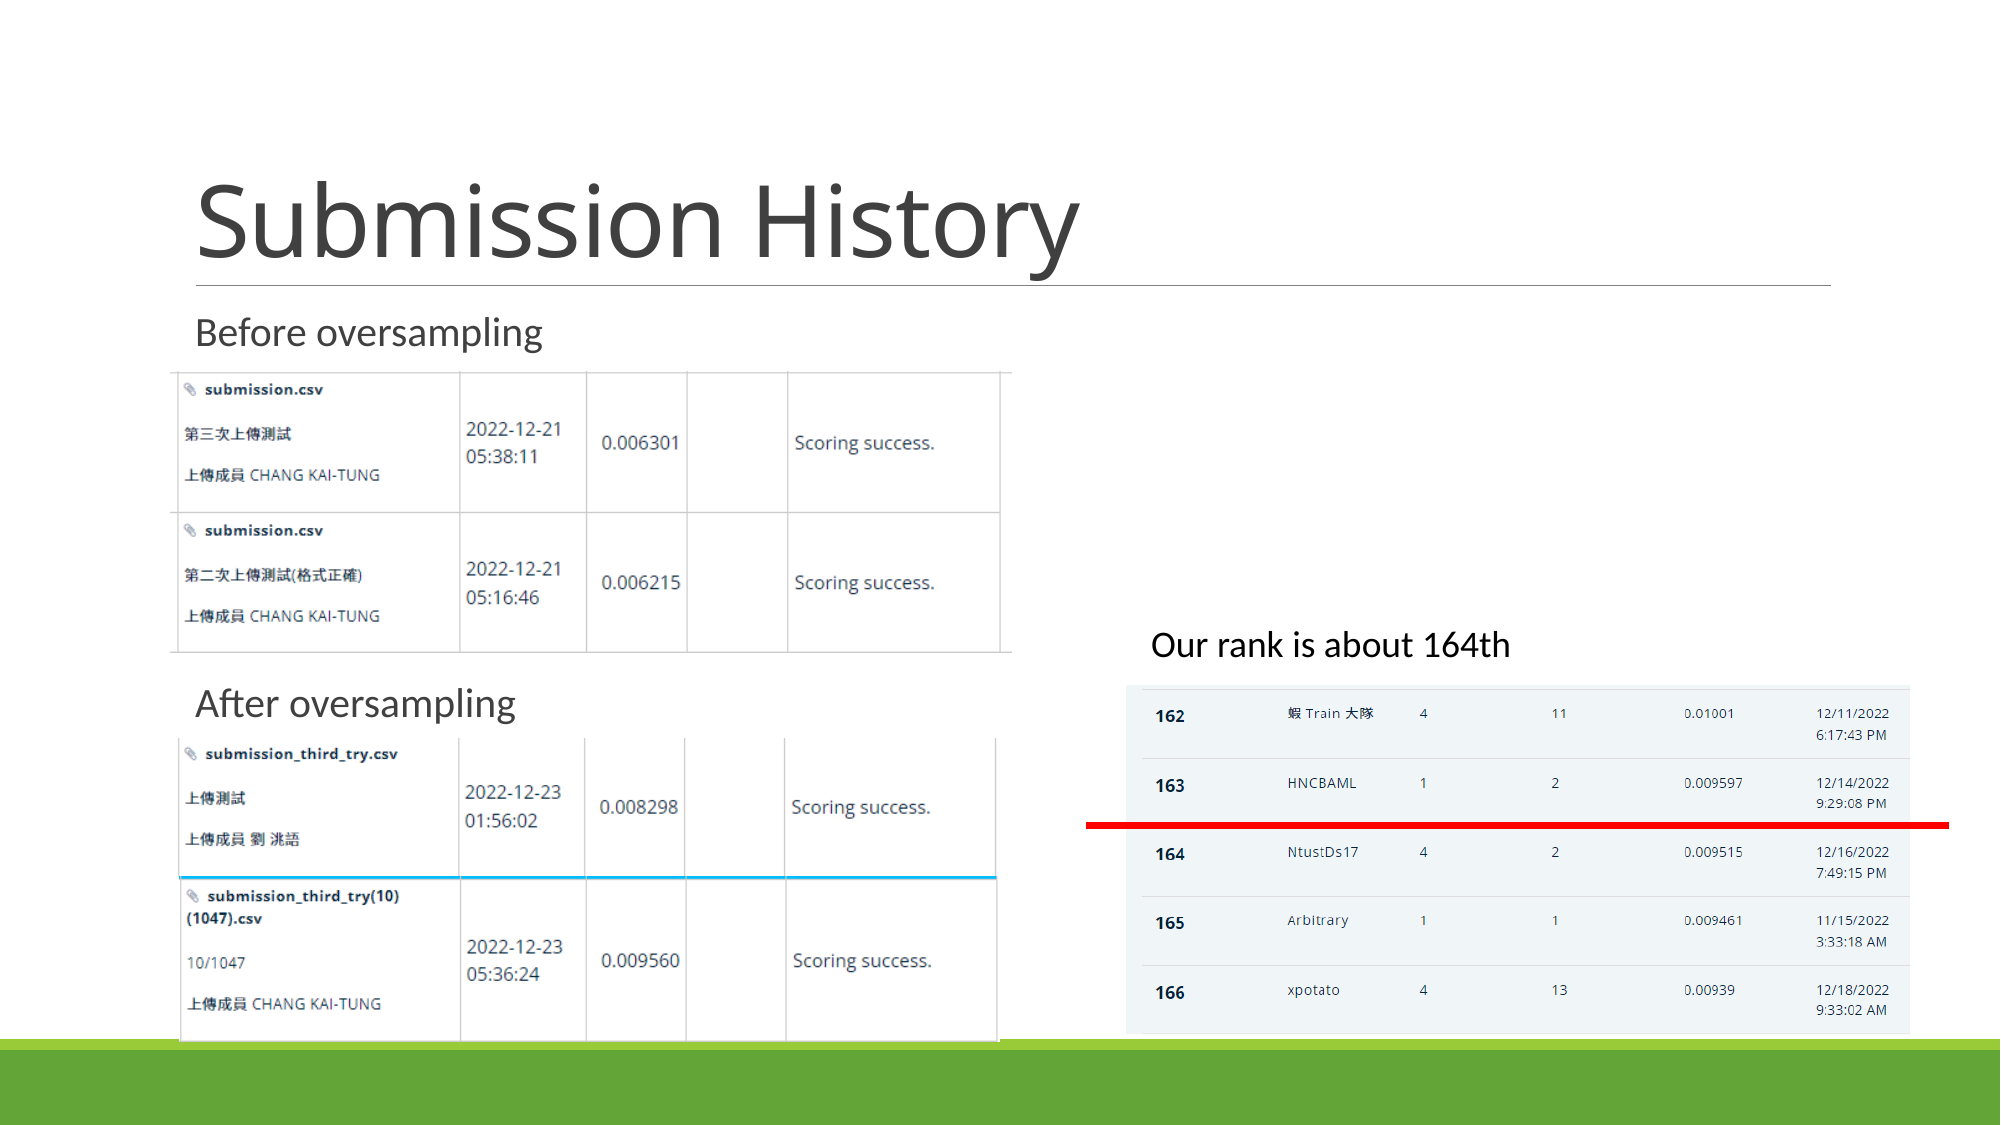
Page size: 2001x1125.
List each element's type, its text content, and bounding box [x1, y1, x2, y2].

text_box Our rank is about 164th [1136, 612, 1527, 673]
picture [172, 738, 1001, 1042]
picture [1125, 684, 1911, 824]
title Submission History [180, 47, 1830, 285]
list Before oversampling After oversampling [180, 302, 1830, 963]
picture [169, 371, 1013, 653]
picture [1125, 827, 1911, 1034]
